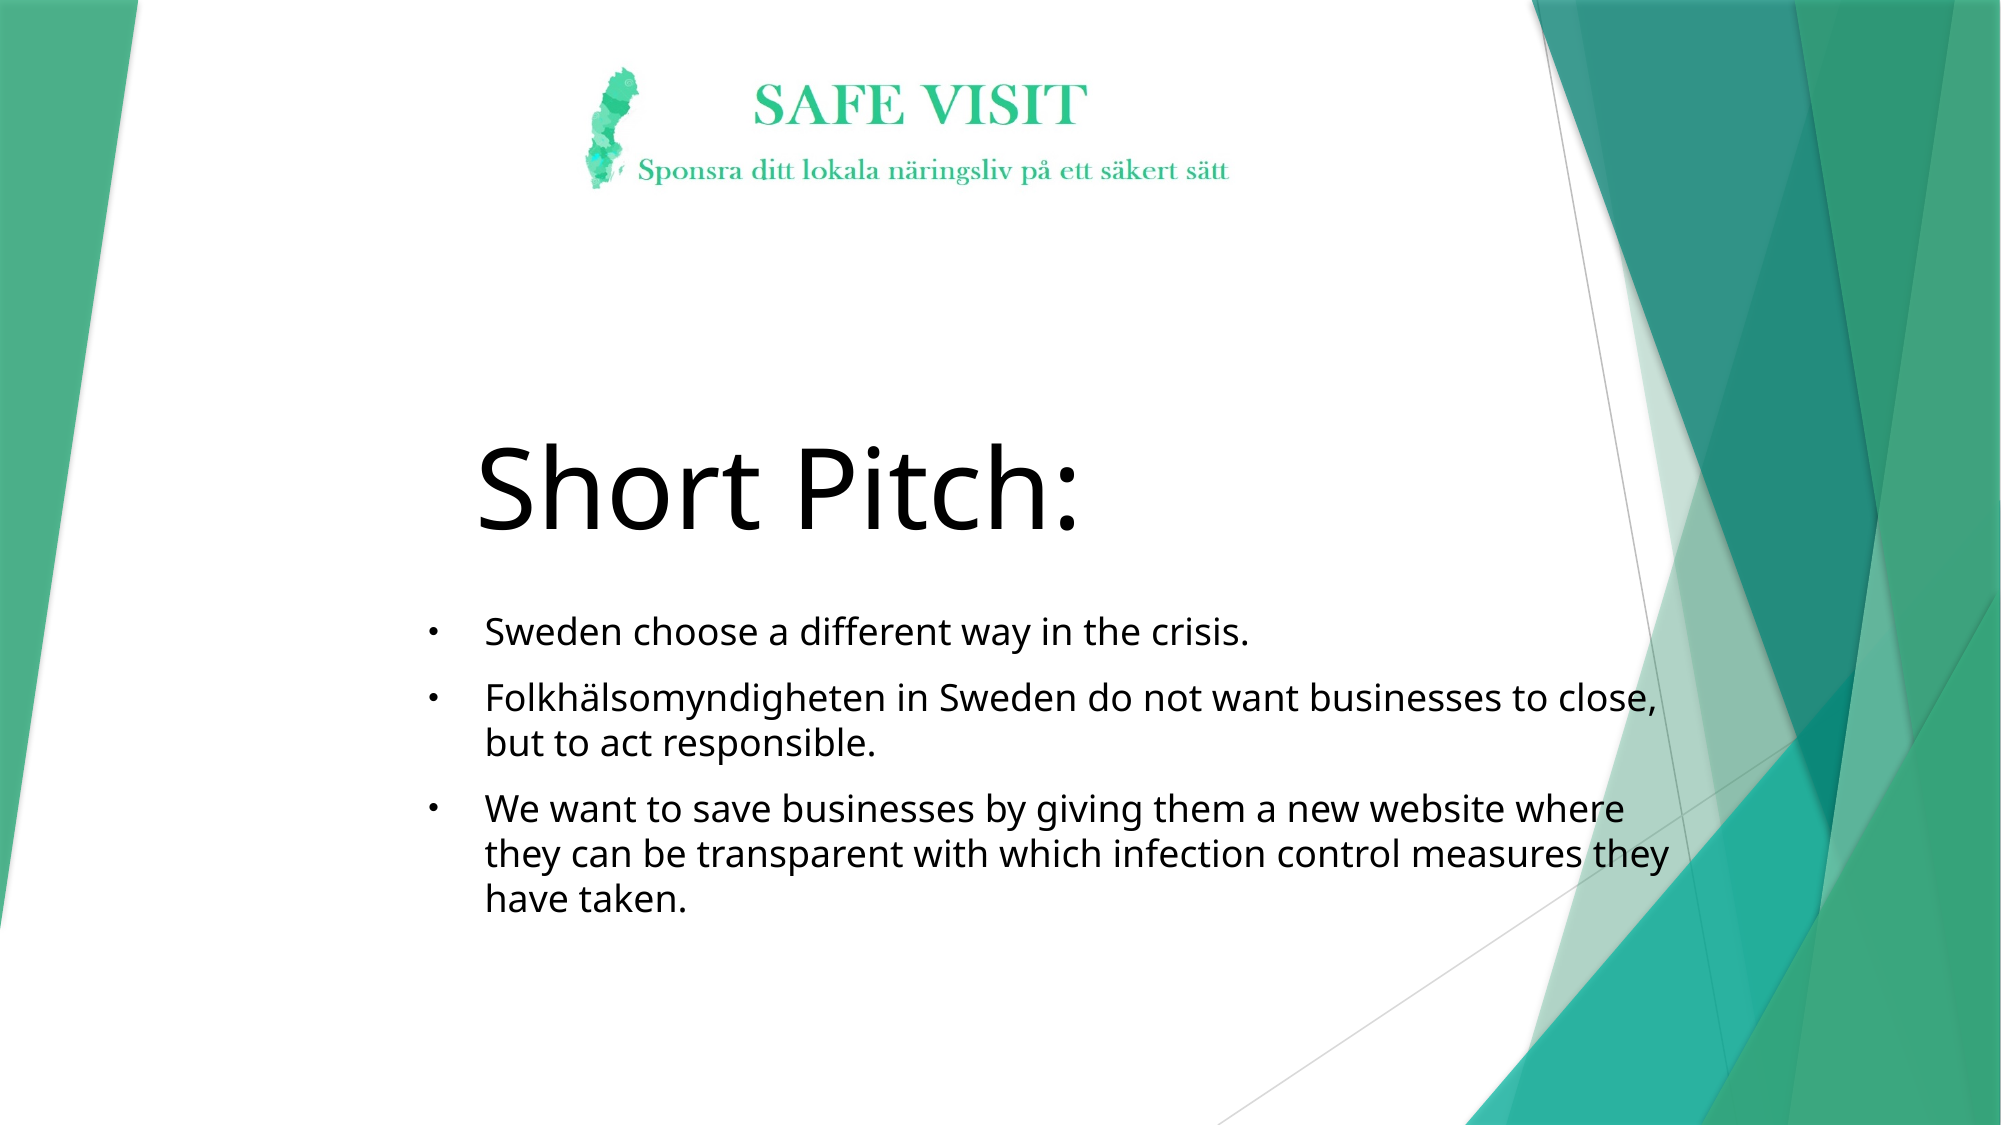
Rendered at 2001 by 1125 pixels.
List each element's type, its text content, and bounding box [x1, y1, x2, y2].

subtitle Sweden choose a different way in the crisis. Folkhälsomyndigheten in Sweden do not want businesses to close, but to act responsible. We want to save businesses by giving them a new website where they can be transparent with which infection control measures they have taken. [413, 600, 1688, 963]
title Short Pitch: [460, 289, 1735, 560]
picture [568, 58, 1241, 200]
